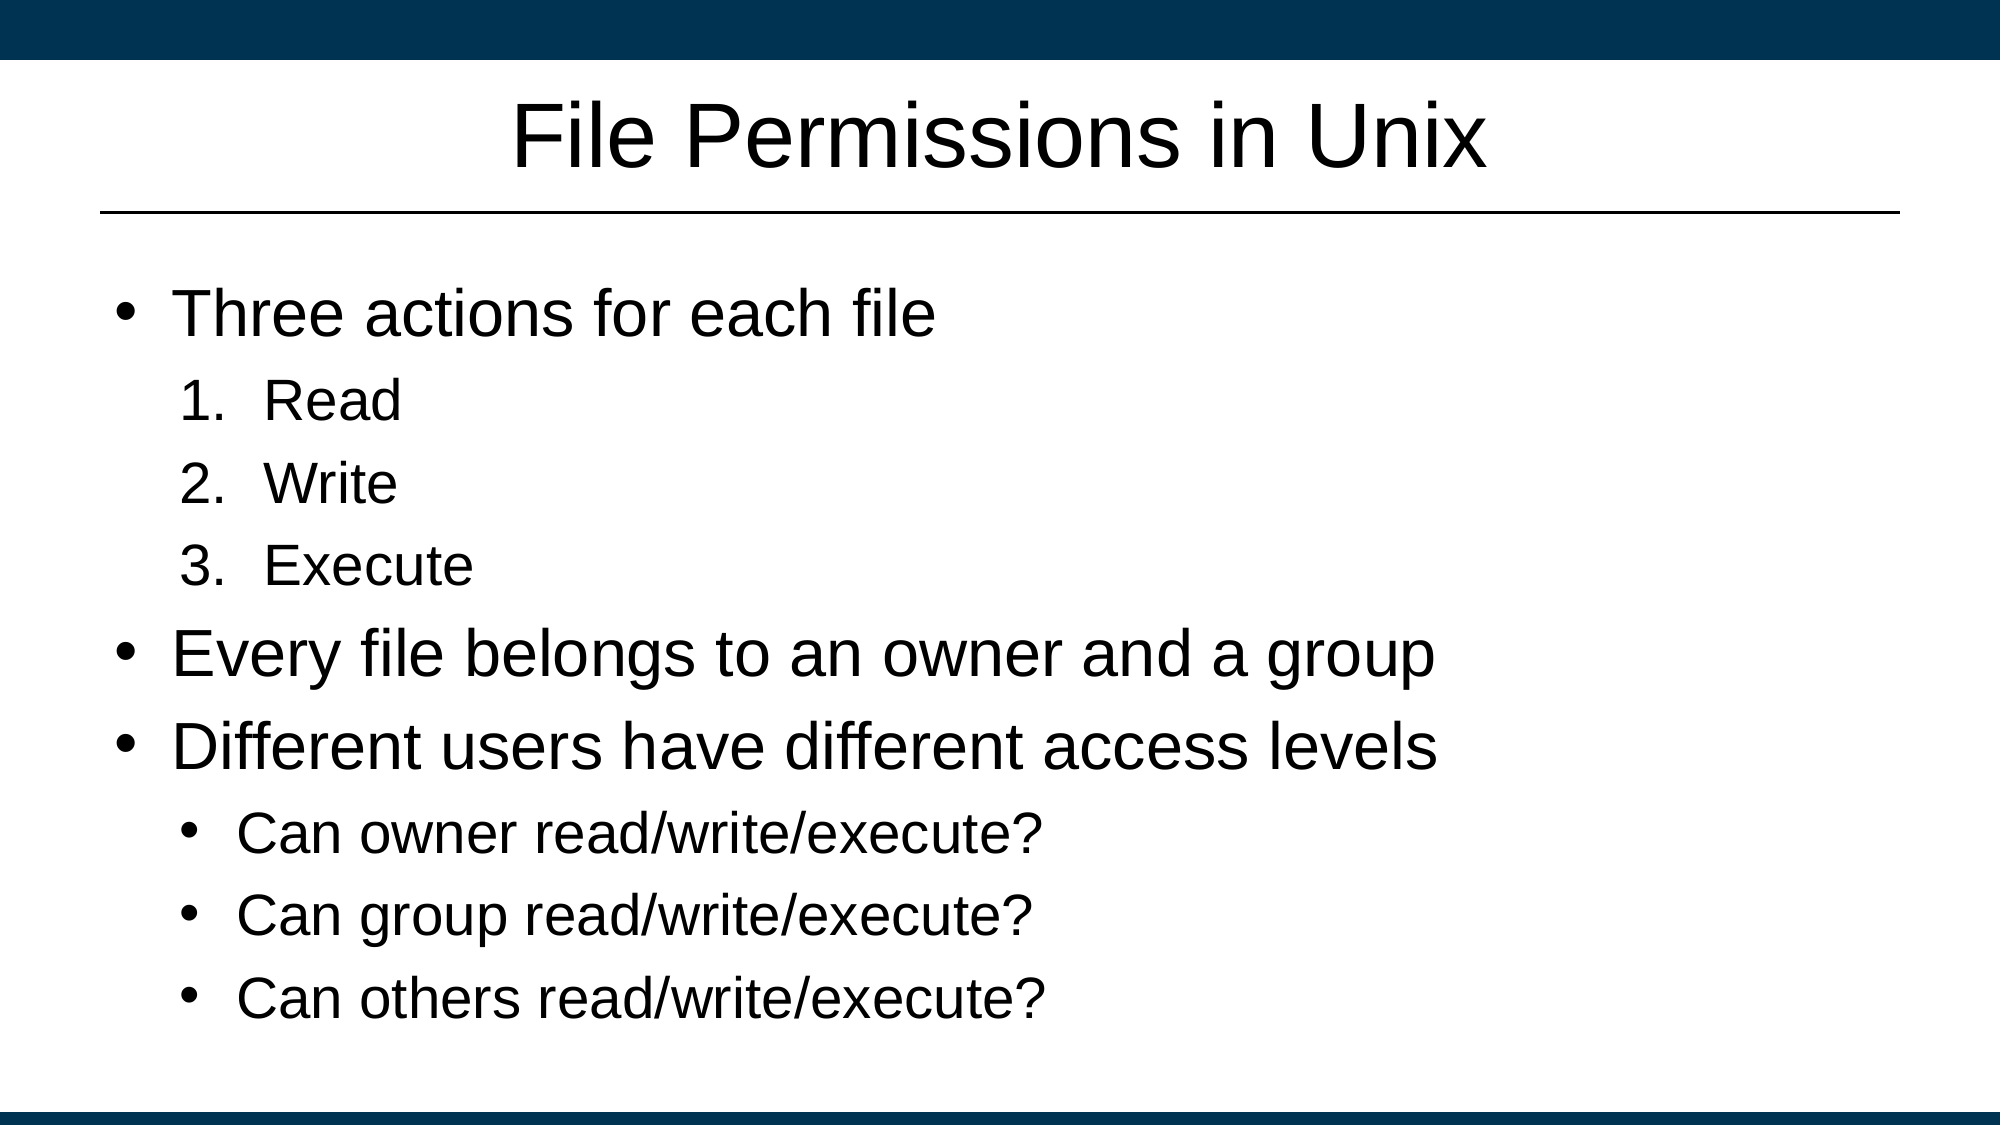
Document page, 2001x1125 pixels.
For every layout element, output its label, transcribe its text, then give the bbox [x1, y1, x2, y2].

title File Permissions in Unix [99, 37, 1900, 225]
list Three actions for each file Read Write Execute Every file belongs to an owner and a group Different users have different access levels Can owner read/write/execute? Can group read/write/execute? Can others read/write/execute? [99, 262, 1900, 1005]
